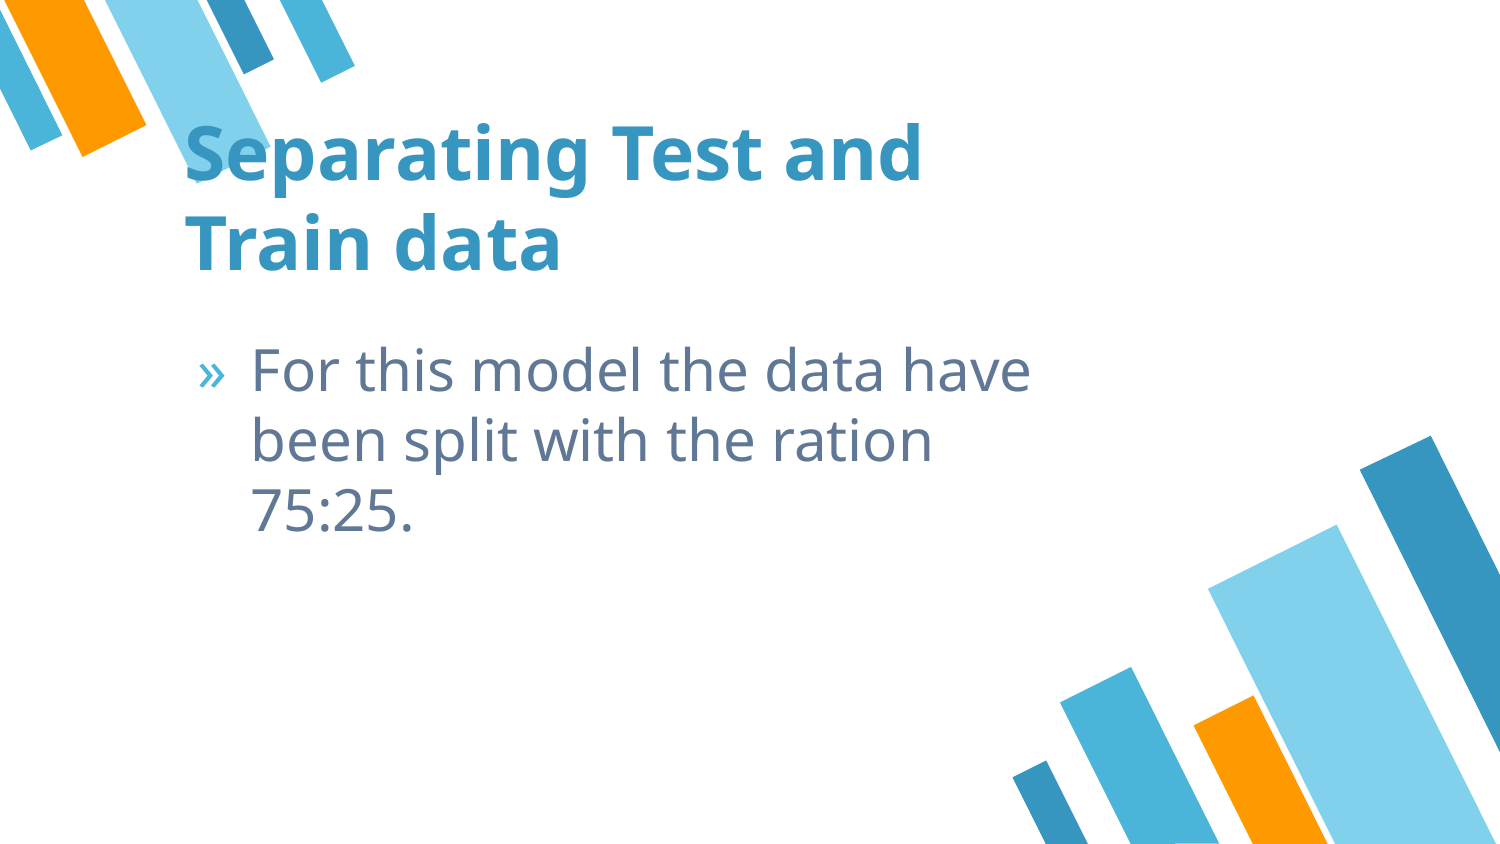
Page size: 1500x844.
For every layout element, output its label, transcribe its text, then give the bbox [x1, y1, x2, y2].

list For this model the data have been split with the ration 75:25. [165, 318, 1110, 733]
title Separating Test and Train data [169, 188, 1115, 301]
